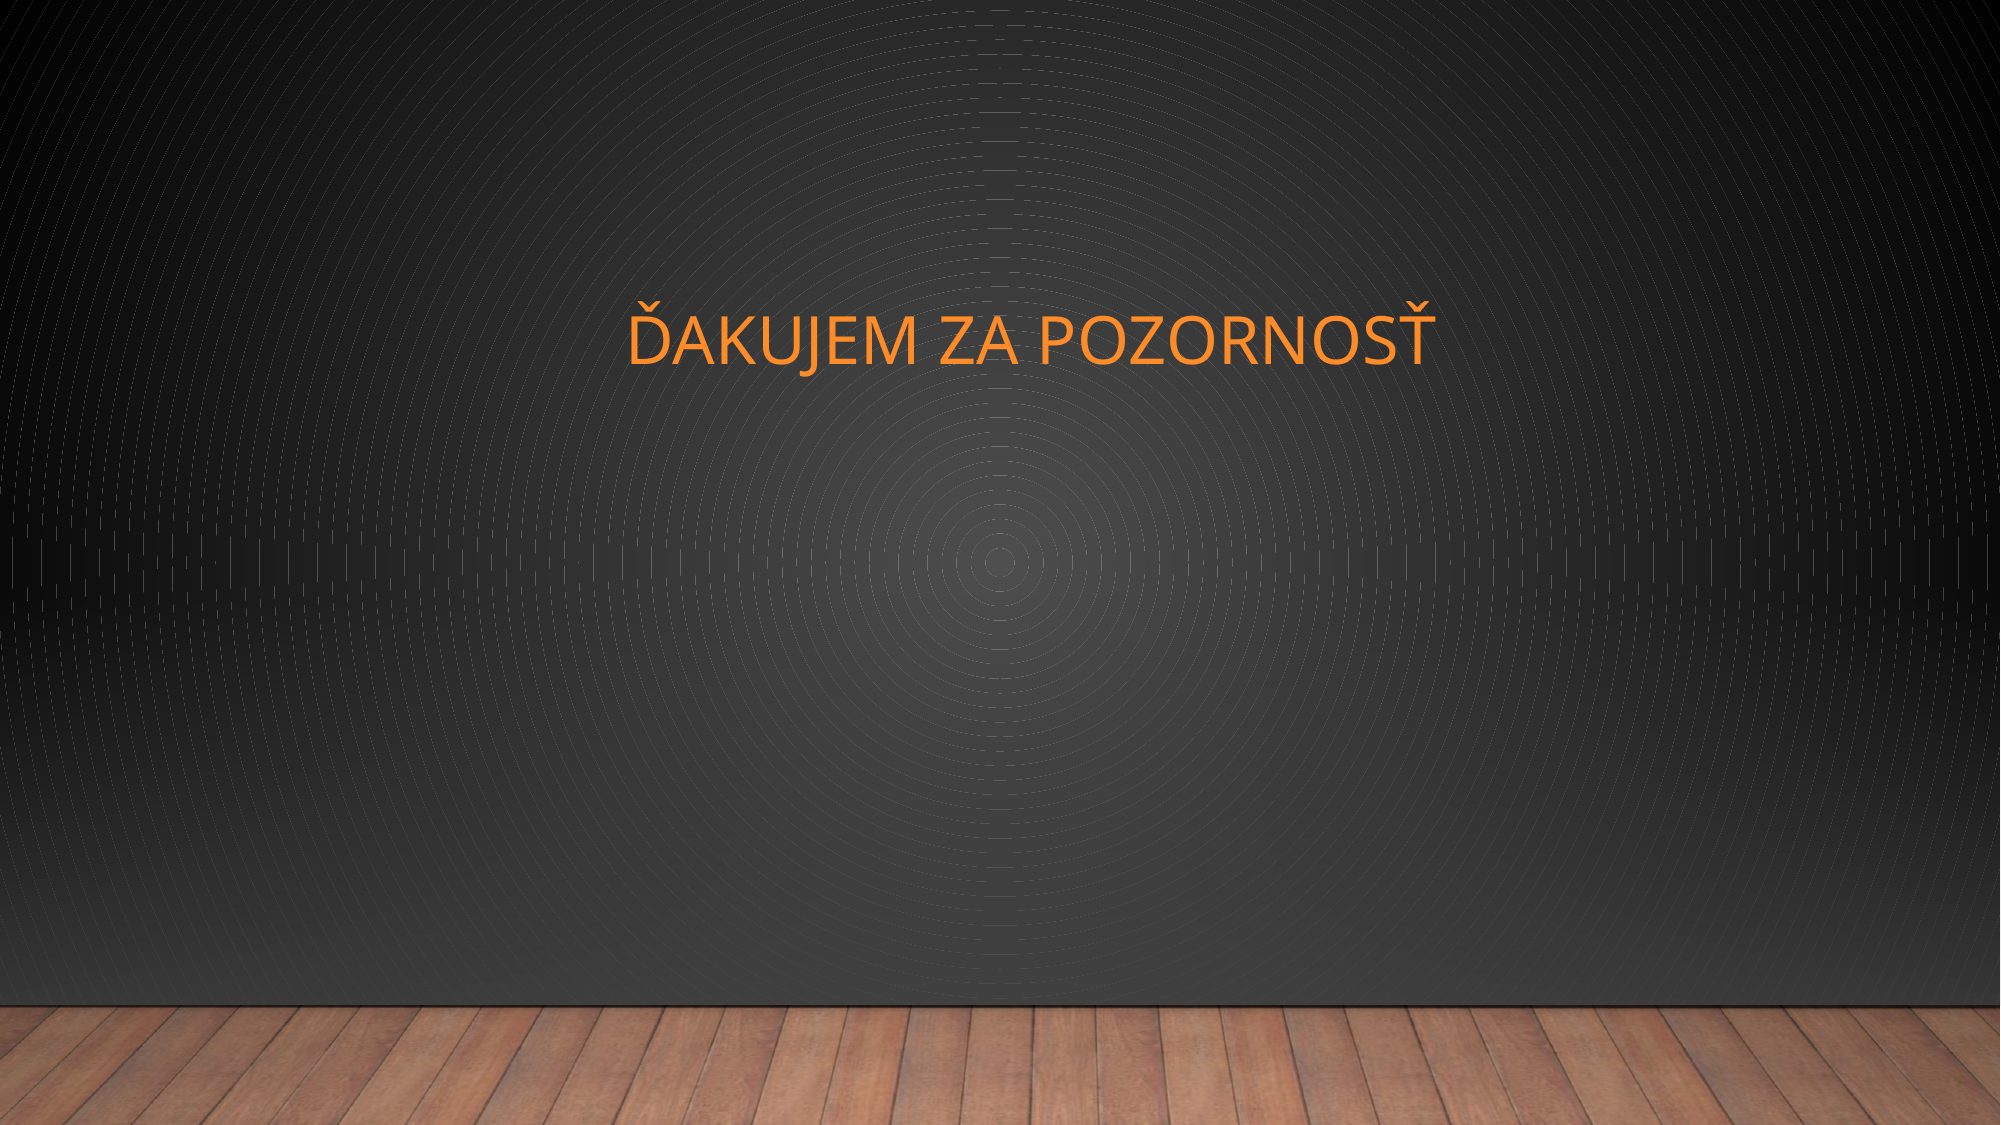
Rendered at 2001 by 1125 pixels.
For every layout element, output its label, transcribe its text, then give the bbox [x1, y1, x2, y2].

title Ďakujem za pozornosť [184, 190, 1879, 495]
picture [0, 1005, 2000, 1125]
